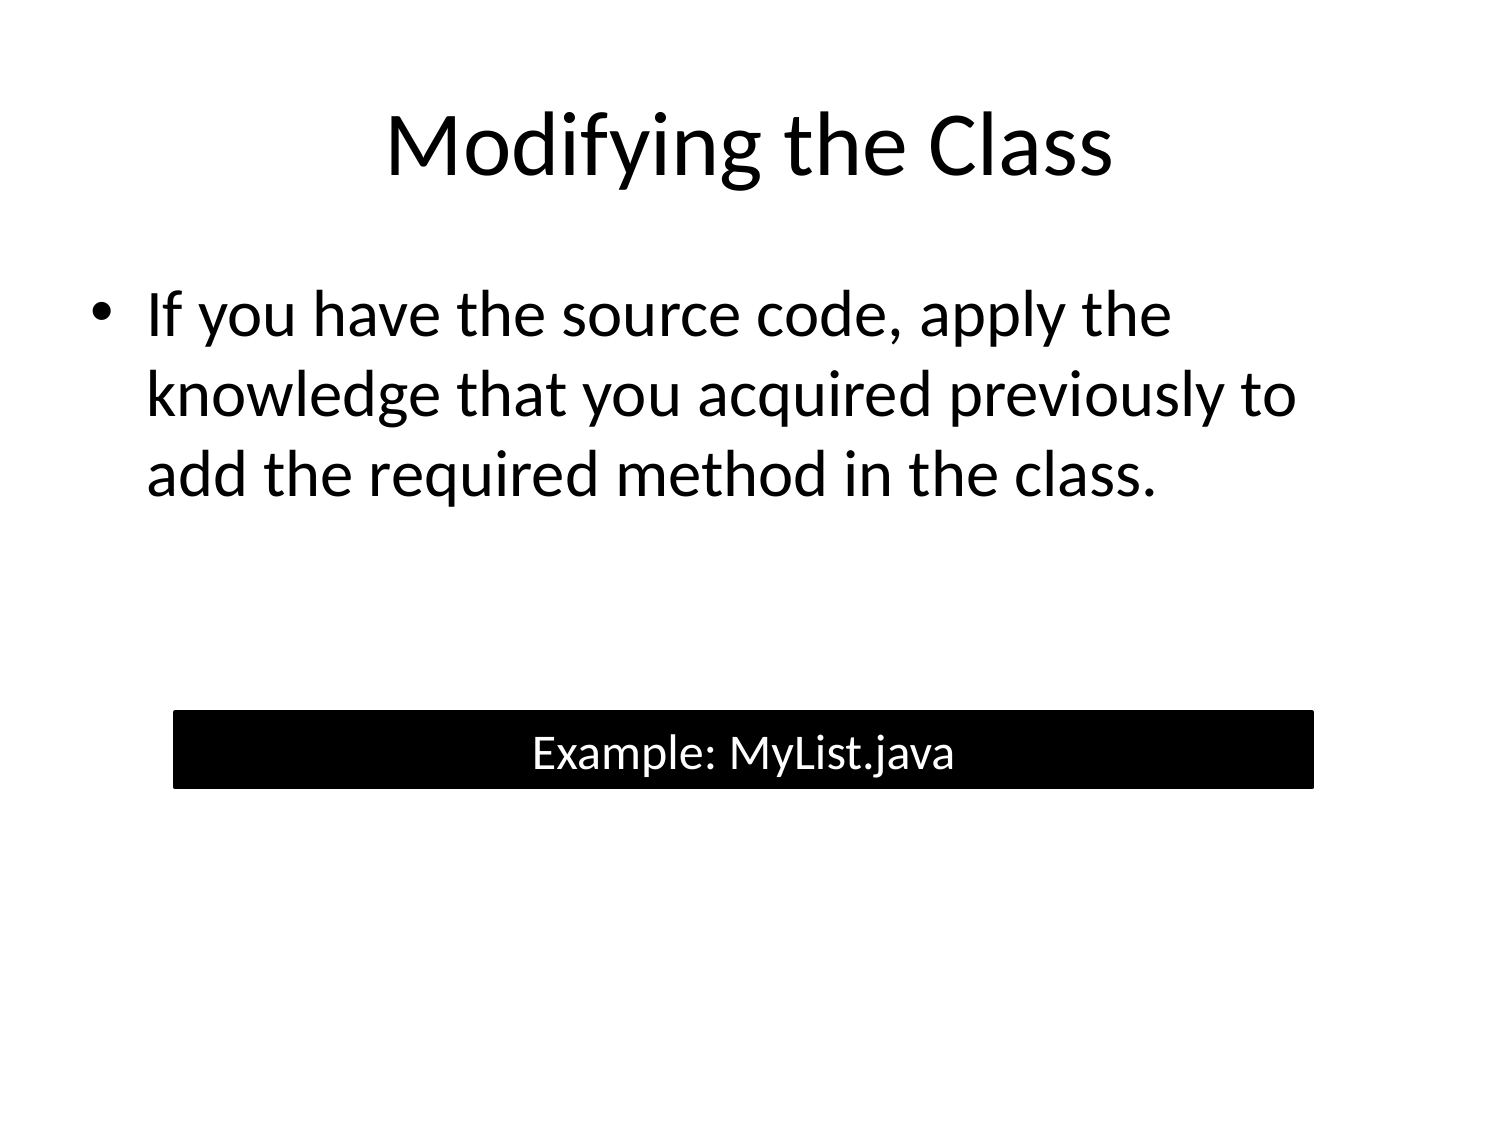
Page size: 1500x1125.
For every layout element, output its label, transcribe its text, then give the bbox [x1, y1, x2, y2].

title Modifying the Class [75, 45, 1425, 233]
list If you have the source code, apply the knowledge that you acquired previously to add the required method in the class. [75, 262, 1425, 1005]
text_box Example: MyList.java [173, 710, 1314, 789]
